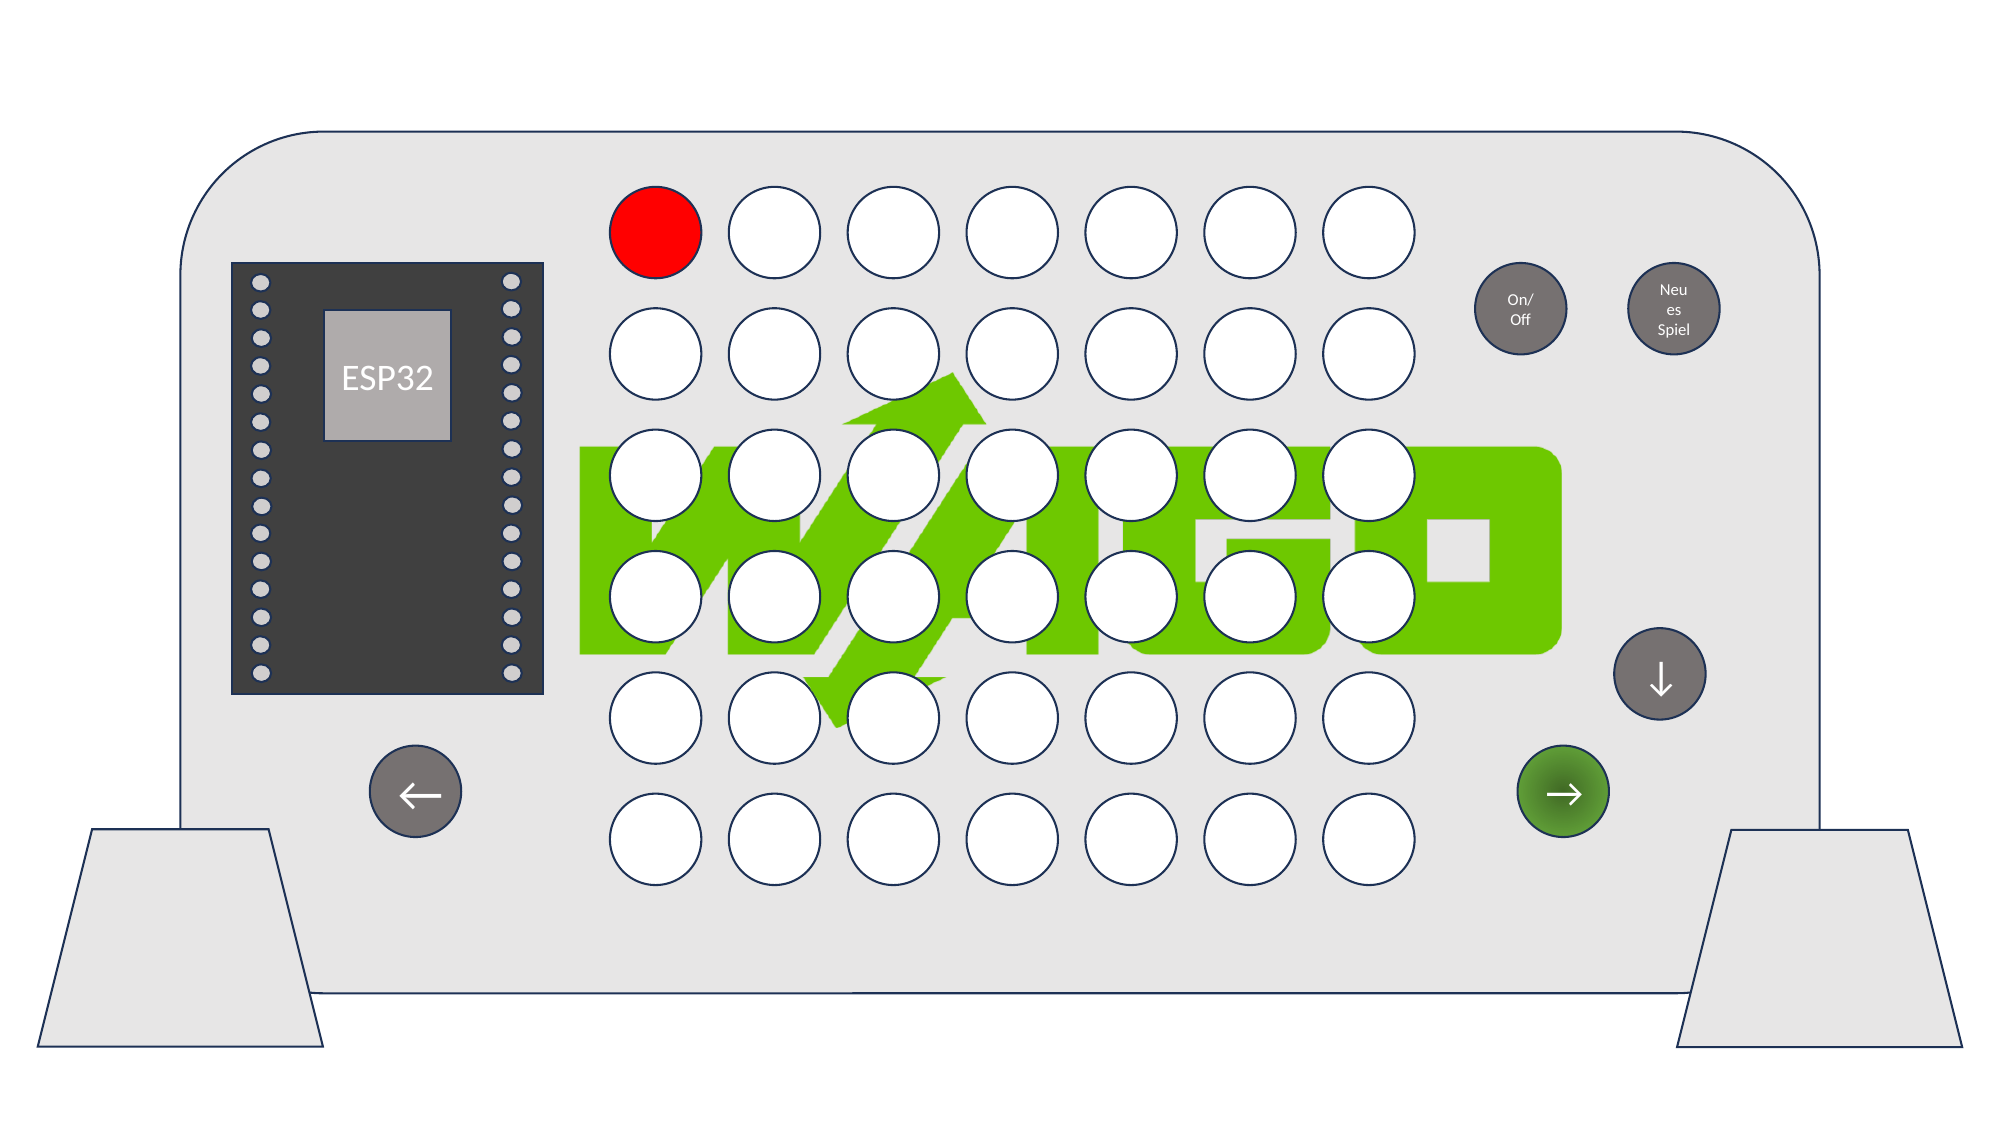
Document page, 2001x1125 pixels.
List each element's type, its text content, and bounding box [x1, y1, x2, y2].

text_box ← [368, 744, 463, 839]
text_box [1084, 792, 1178, 887]
text_box [1203, 792, 1297, 887]
text_box → [1516, 744, 1610, 839]
text_box [847, 728, 940, 765]
text_box [846, 792, 941, 887]
text_box [608, 307, 703, 372]
text_box [1675, 828, 1964, 1049]
text_box [965, 792, 1060, 887]
text_box [608, 185, 703, 280]
text_box [609, 728, 702, 765]
text_box [608, 792, 703, 887]
text_box [966, 728, 1058, 765]
text_box [1323, 728, 1415, 765]
text_box [846, 307, 941, 372]
text_box [1084, 307, 1178, 372]
text_box [1204, 728, 1296, 765]
text_box [727, 307, 822, 372]
text_box [728, 728, 821, 765]
text_box [727, 185, 822, 280]
text_box ↓ [1613, 627, 1707, 721]
text_box [846, 185, 941, 280]
text_box [1203, 307, 1297, 372]
text_box On/Off [1474, 261, 1568, 356]
picture [579, 372, 1562, 728]
text_box [1322, 185, 1416, 280]
text_box [965, 185, 1060, 280]
text_box [1085, 728, 1177, 765]
text_box [965, 307, 1060, 372]
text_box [232, 262, 544, 695]
text_box [1322, 792, 1416, 887]
text_box [36, 828, 325, 1048]
text_box [1203, 185, 1297, 280]
text_box Neues Spiel [1627, 261, 1721, 356]
text_box [727, 792, 822, 887]
text_box [1084, 185, 1178, 280]
text_box [1322, 307, 1416, 372]
text_box [179, 130, 1821, 995]
